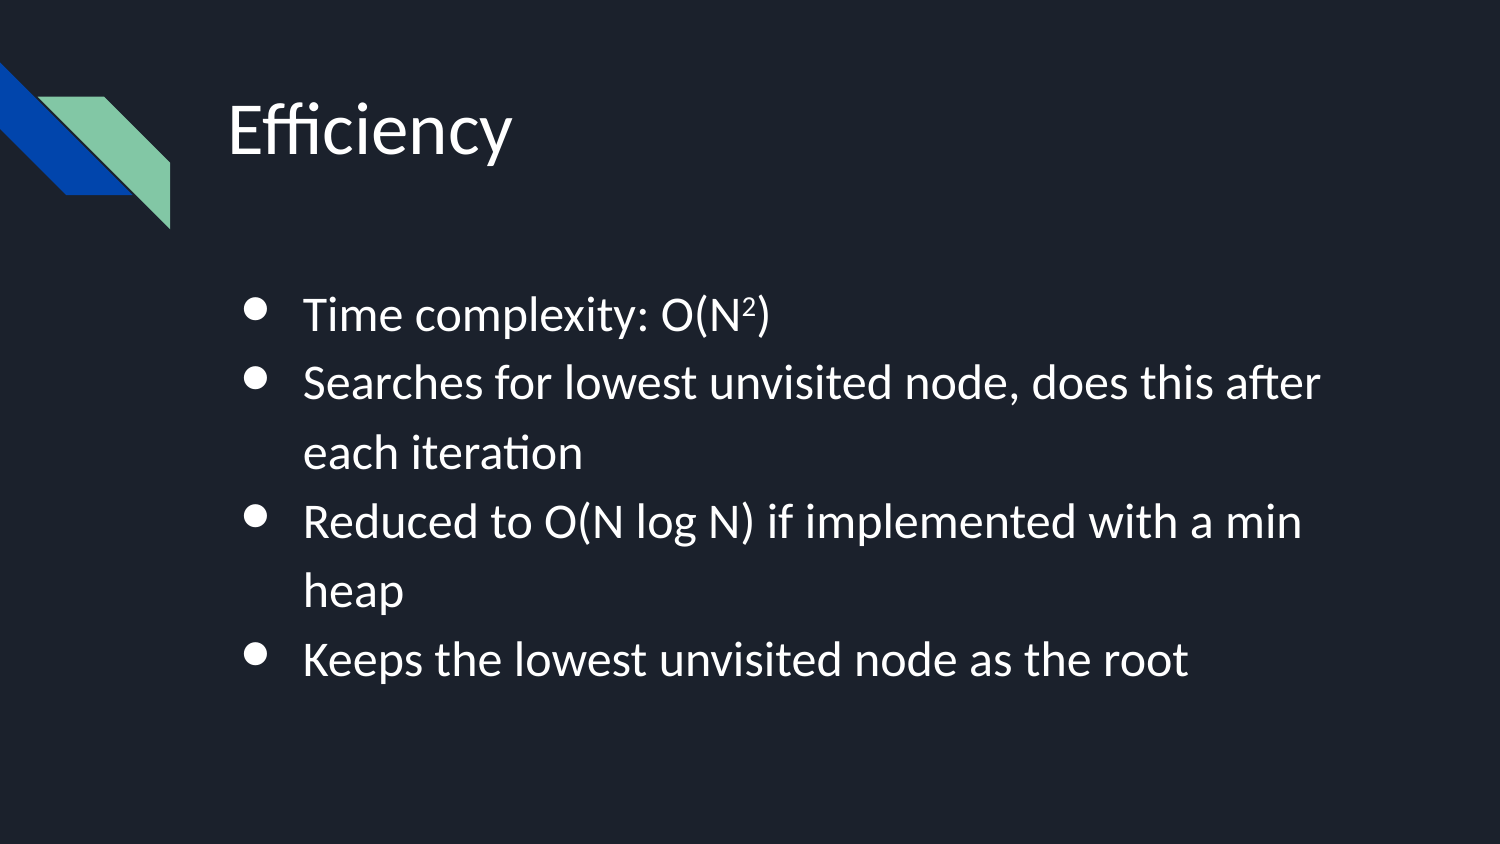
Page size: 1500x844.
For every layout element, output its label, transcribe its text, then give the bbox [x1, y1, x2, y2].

title Efficiency [212, 64, 1368, 215]
list Time complexity: O(N2) Searches for lowest unvisited node, does this after each iteration Reduced to O(N log N) if implemented with a min heap Keeps the lowest unvisited node as the root [212, 257, 1368, 735]
